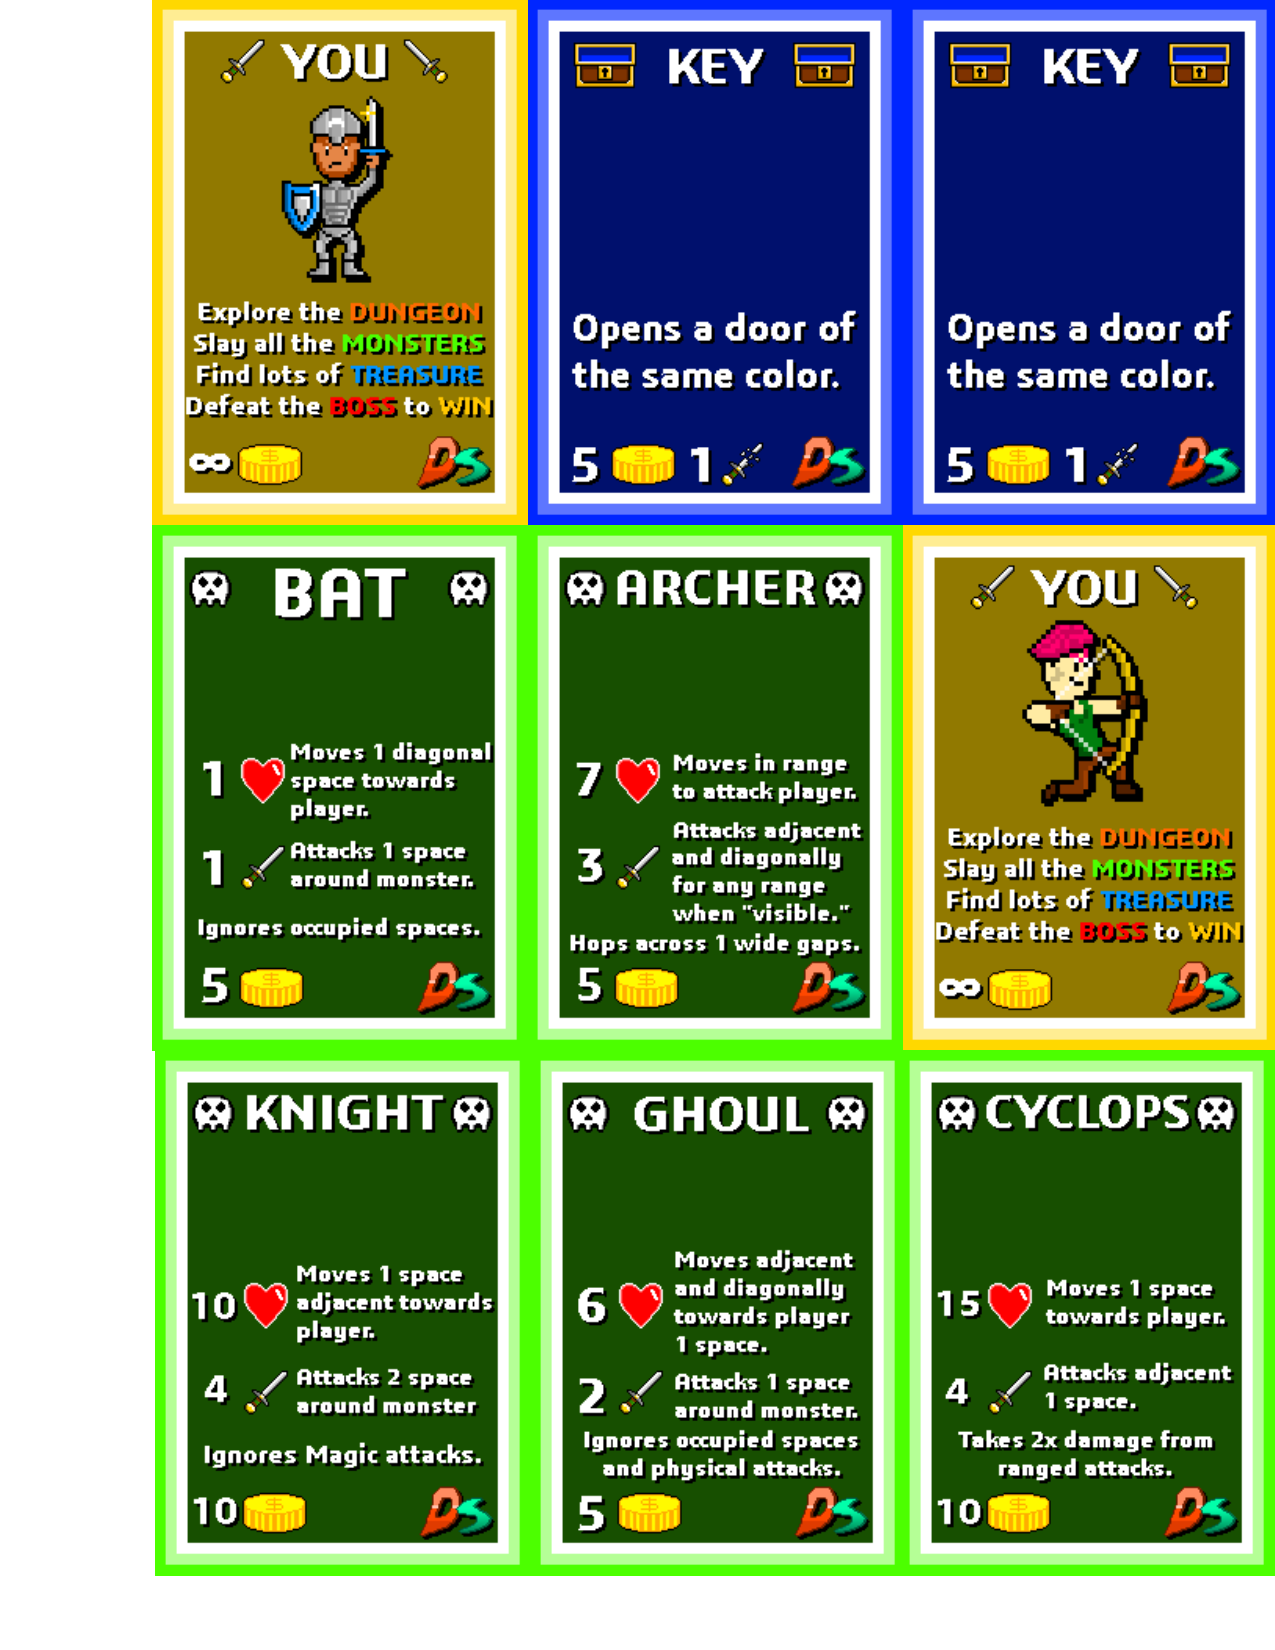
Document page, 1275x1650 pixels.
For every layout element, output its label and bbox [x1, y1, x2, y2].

picture [152, 0, 1275, 1576]
